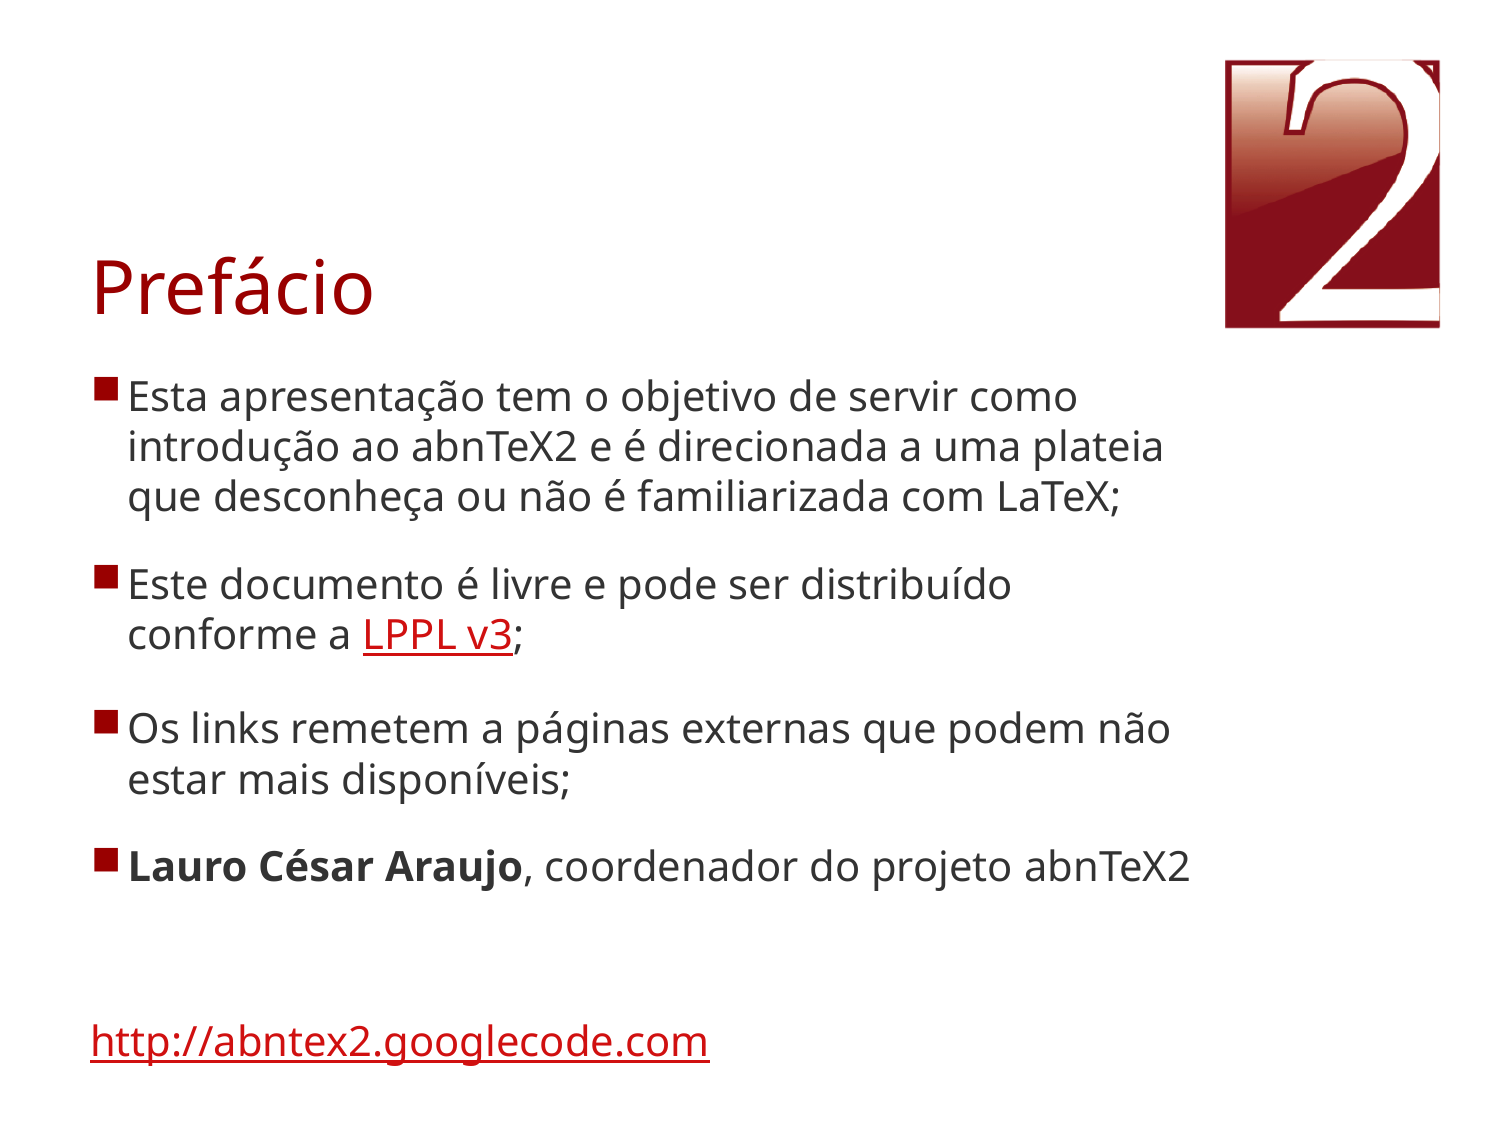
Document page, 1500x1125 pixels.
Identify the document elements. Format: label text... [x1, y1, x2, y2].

list Esta apresentação tem o objetivo de servir como introdução ao abnTeX2 e é direcionada a uma plateia que desconheça ou não é familiarizada com LaTeX; Este documento é livre e pode ser distribuído conforme a LPPL v3; Os links remetem a páginas externas que podem não estar mais disponíveis; Lauro César Araujo, coordenador do projeto abnTeX2 http://abntex2.googlecode.com [75, 362, 1224, 1107]
title Prefácio [75, 149, 1143, 338]
picture [1222, 56, 1442, 330]
